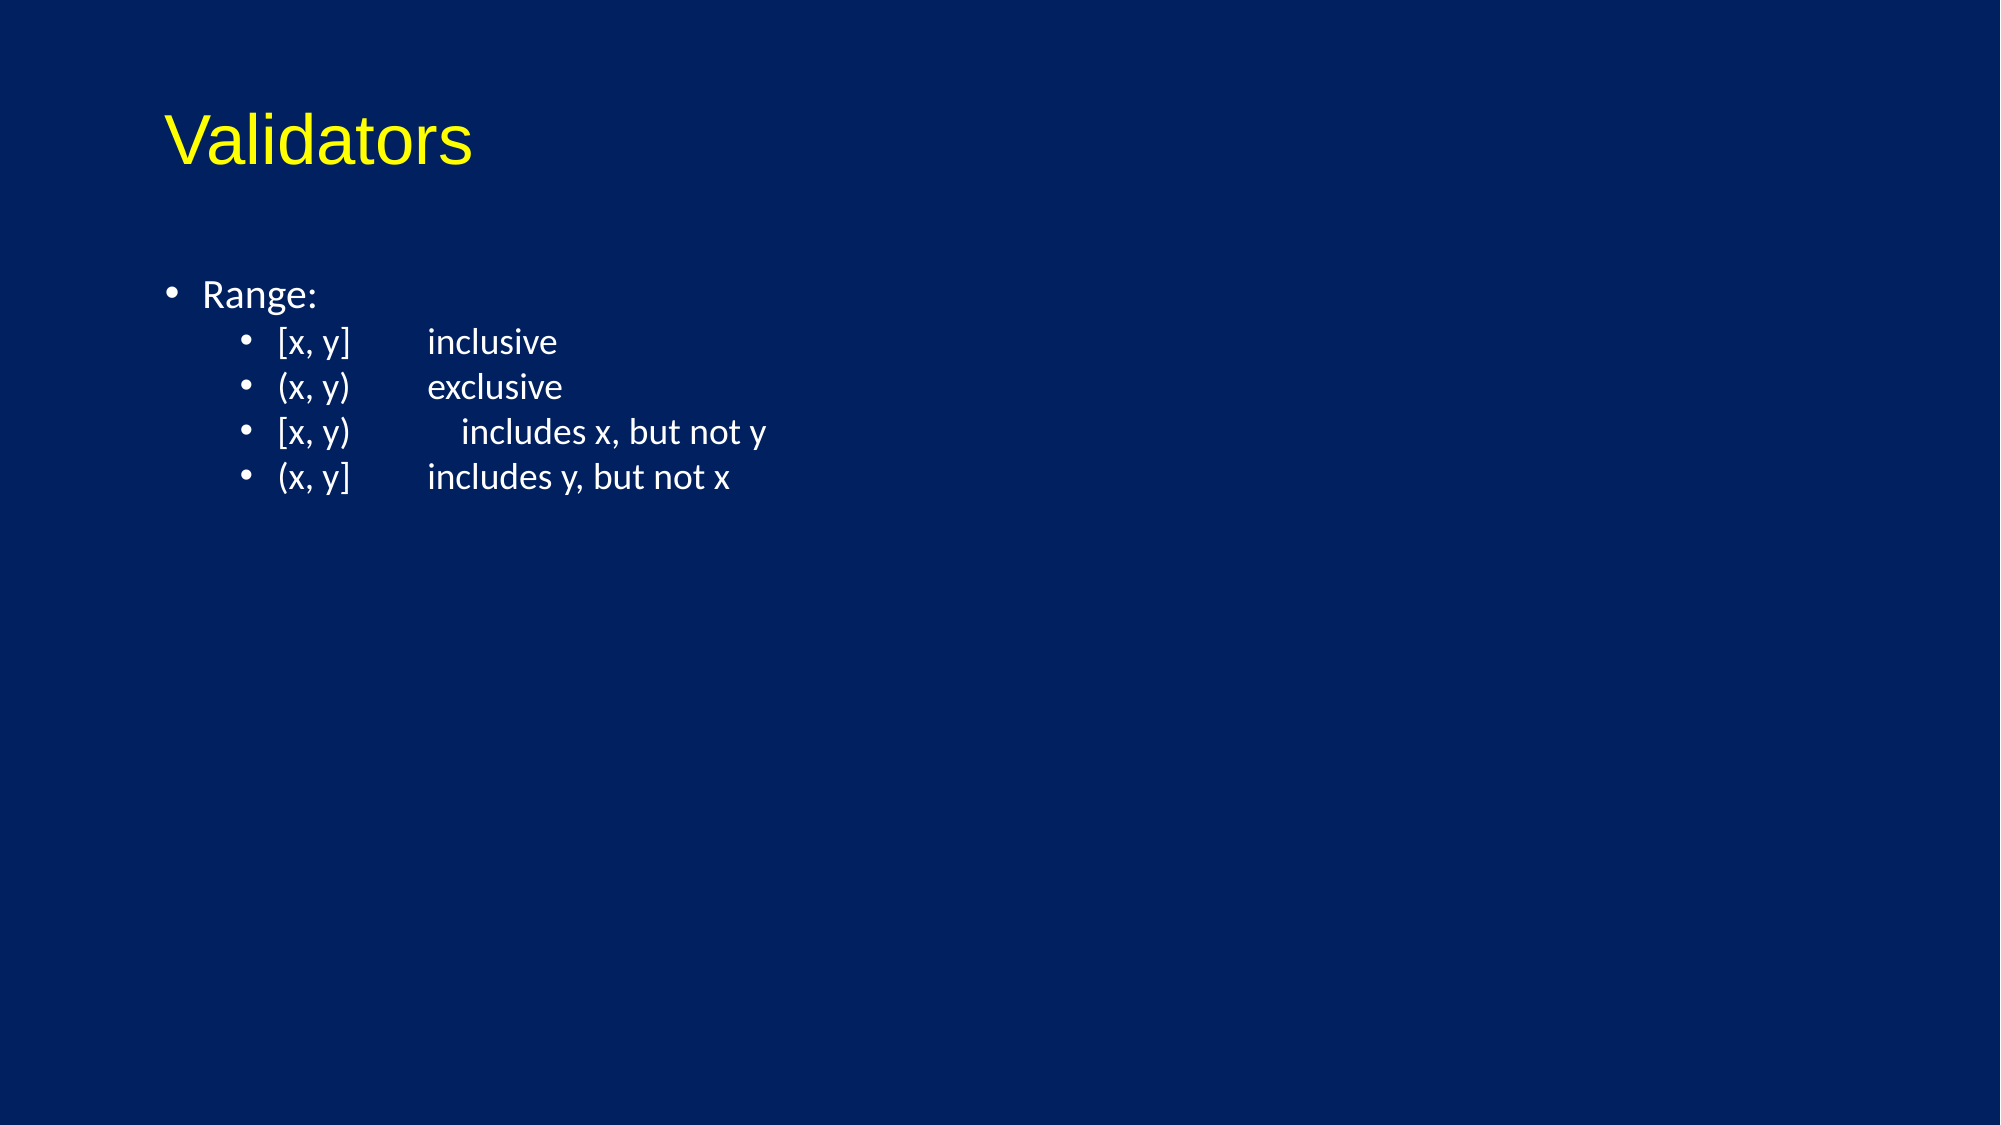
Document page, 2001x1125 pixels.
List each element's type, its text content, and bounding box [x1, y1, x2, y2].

list Range: [x, y] inclusive (x, y) exclusive [x, y) includes x, but not y (x, y] includes y, but not x [149, 259, 1849, 1012]
title Validators [149, 59, 1849, 225]
